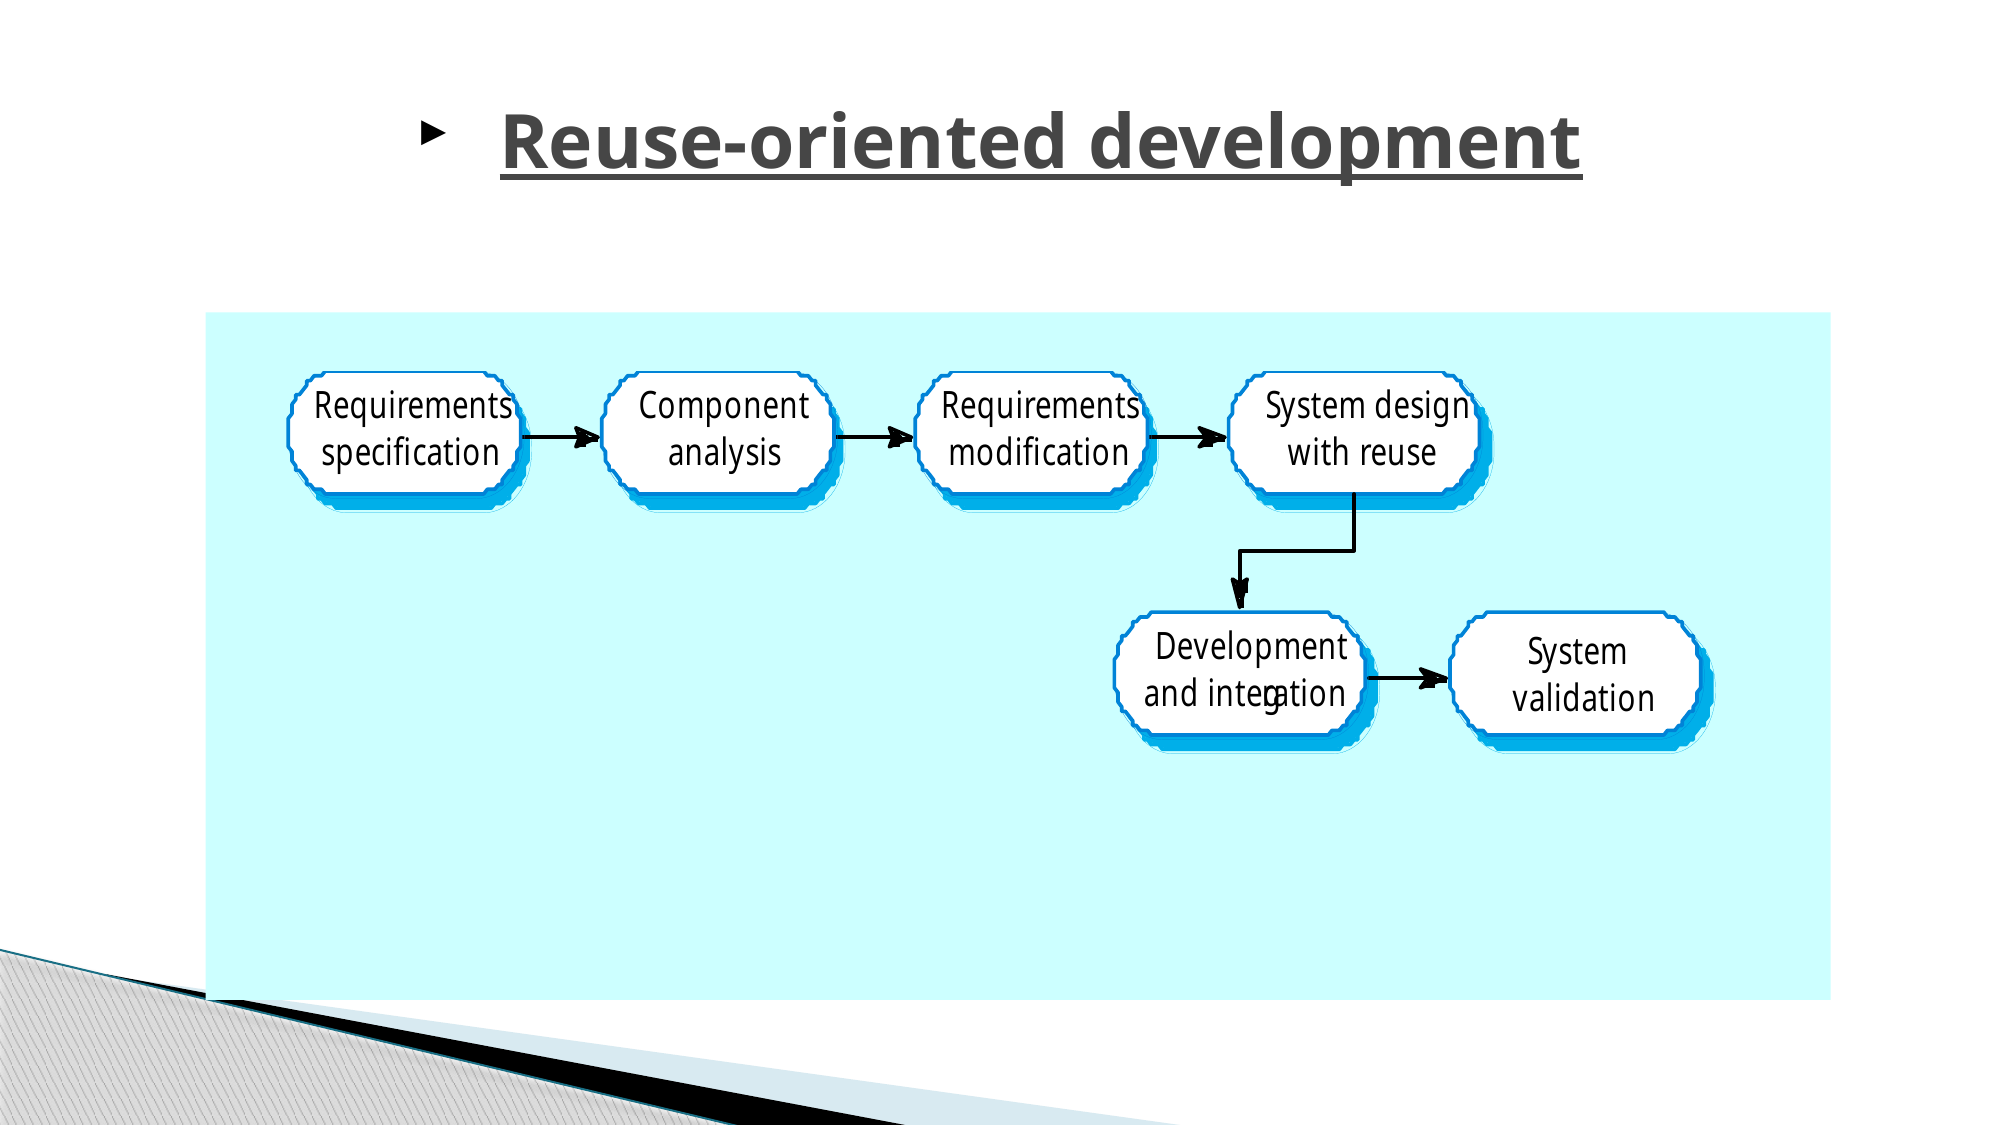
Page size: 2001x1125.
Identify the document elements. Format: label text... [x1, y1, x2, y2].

text_box [205, 312, 1831, 1000]
picture [284, 370, 1716, 755]
title Reuse-oriented development [99, 45, 1900, 233]
